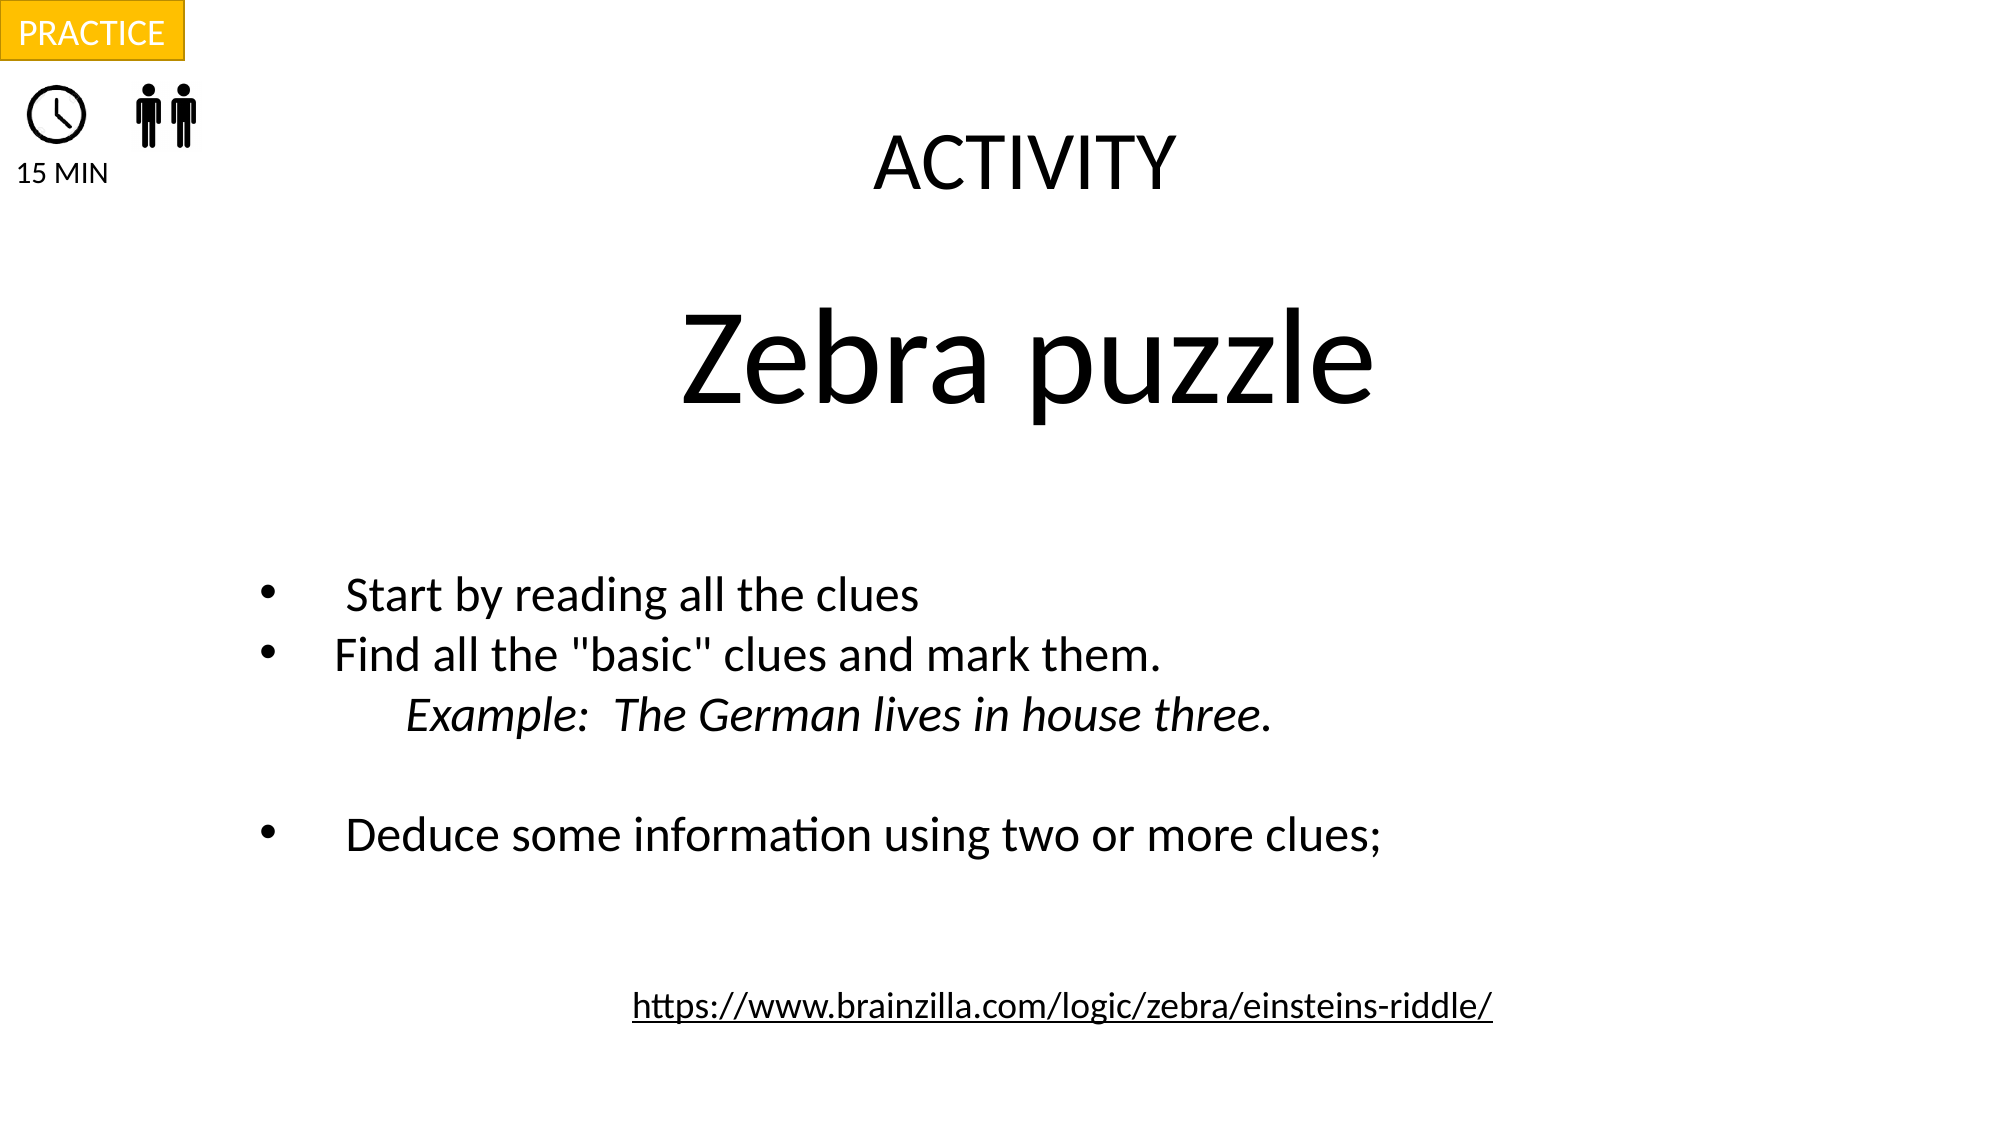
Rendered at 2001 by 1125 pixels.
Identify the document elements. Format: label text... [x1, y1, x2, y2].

text_box 15 MIN [0, 144, 125, 197]
text_box https://www.brainzilla.com/logic/zebra/einsteins-riddle/ [617, 973, 1519, 1079]
picture [130, 81, 202, 153]
text_box PRACTICE [0, 0, 184, 60]
picture [21, 79, 92, 153]
text_box Zebra puzzle [538, 258, 1519, 439]
text_box ACTIVITY [859, 98, 1197, 214]
text_box Start by reading all the clues Find all the "basic" clues and mark them. Example: The German lives in house three. Deduce some information using two or more clues; [244, 553, 1628, 929]
